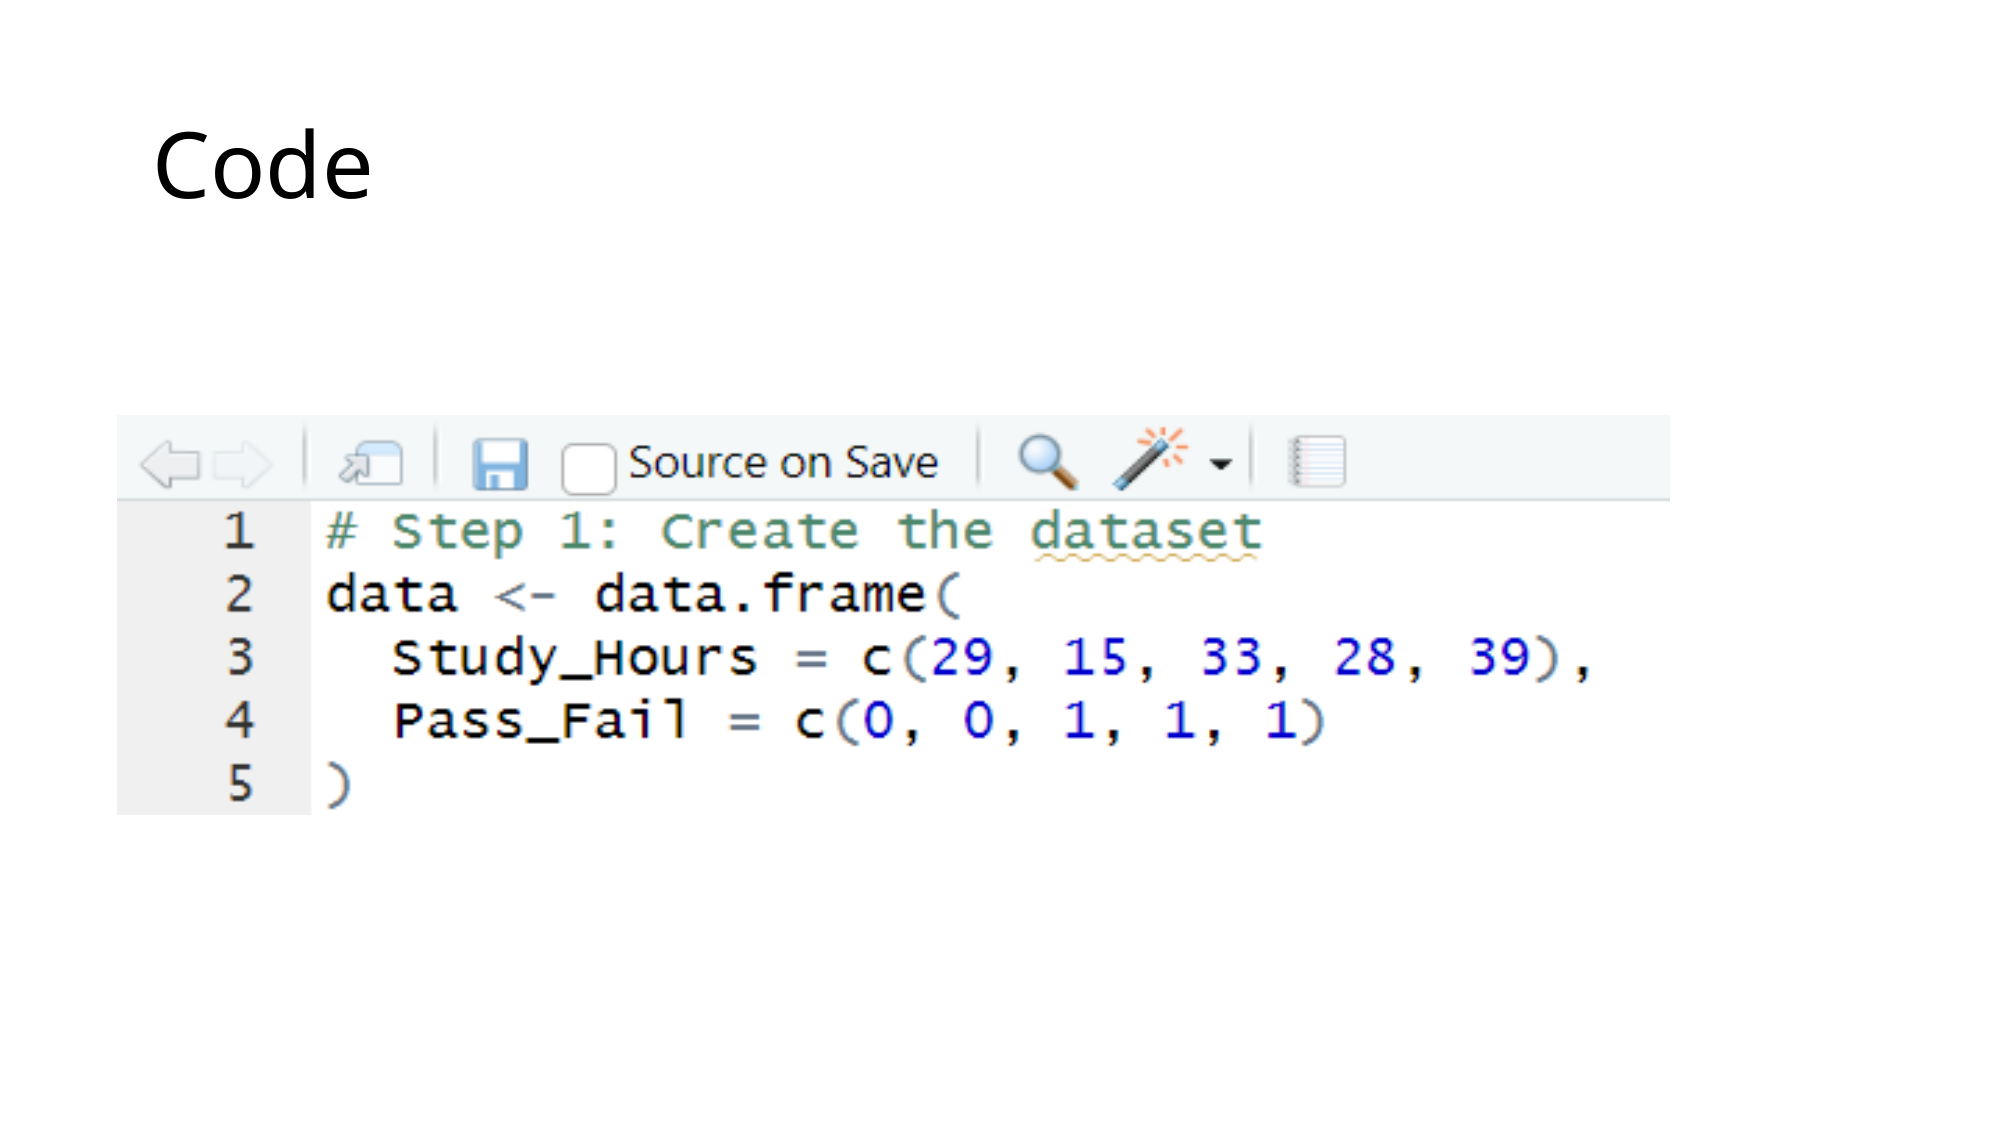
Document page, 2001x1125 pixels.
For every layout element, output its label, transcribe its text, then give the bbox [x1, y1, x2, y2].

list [117, 416, 1670, 815]
title Code [137, 59, 1863, 278]
